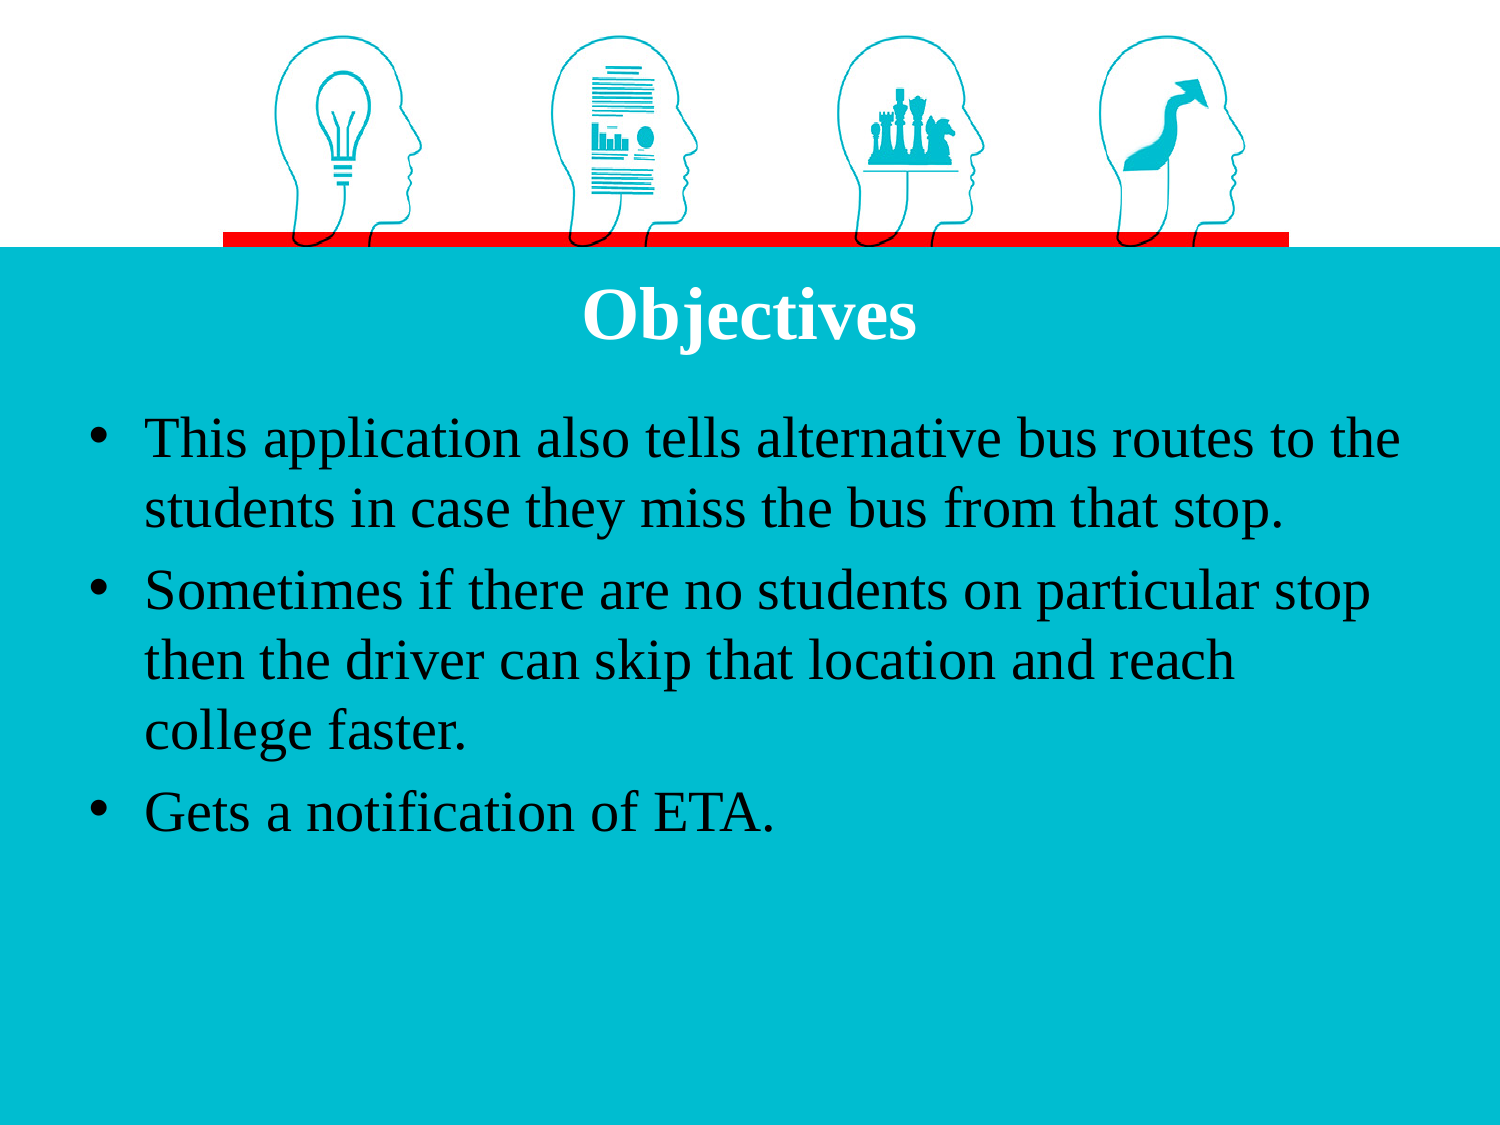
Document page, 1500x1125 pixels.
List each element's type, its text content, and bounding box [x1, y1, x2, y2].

title Objectives [73, 226, 1427, 391]
list This application also tells alternative bus routes to the students in case they miss the bus from that stop. Sometimes if there are no students on particular stop then the driver can skip that location and reach college faster. Gets a notification of ETA. [73, 391, 1427, 1064]
picture [0, 0, 1500, 1125]
